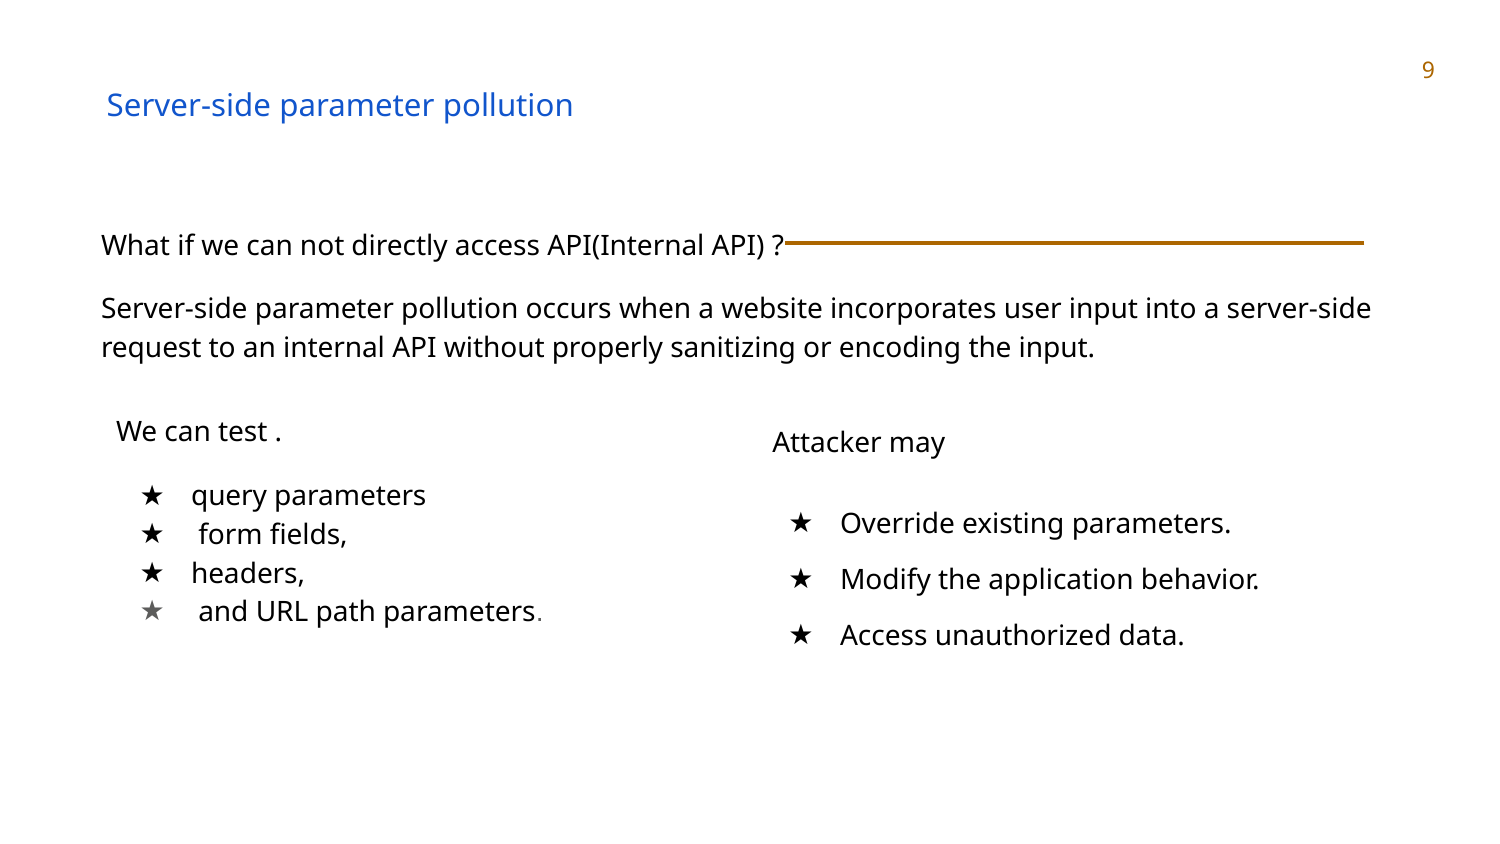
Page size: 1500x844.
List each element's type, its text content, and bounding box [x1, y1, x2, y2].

text_box We can test . query parameters form fields, headers, and URL path parameters. [101, 393, 625, 643]
slide_number ‹#› [1392, 41, 1450, 71]
list What if we can not directly access API(Internal API) ? Server-side parameter pollution occurs when a website incorporates user input into a server-side request to an internal API without properly sanitizing or encoding the input. [101, 222, 1450, 394]
text_box Attacker may Override existing parameters. Modify the application behavior. Access unauthorized data. [749, 386, 1470, 666]
text_box Server-side parameter pollution [91, 70, 1409, 213]
